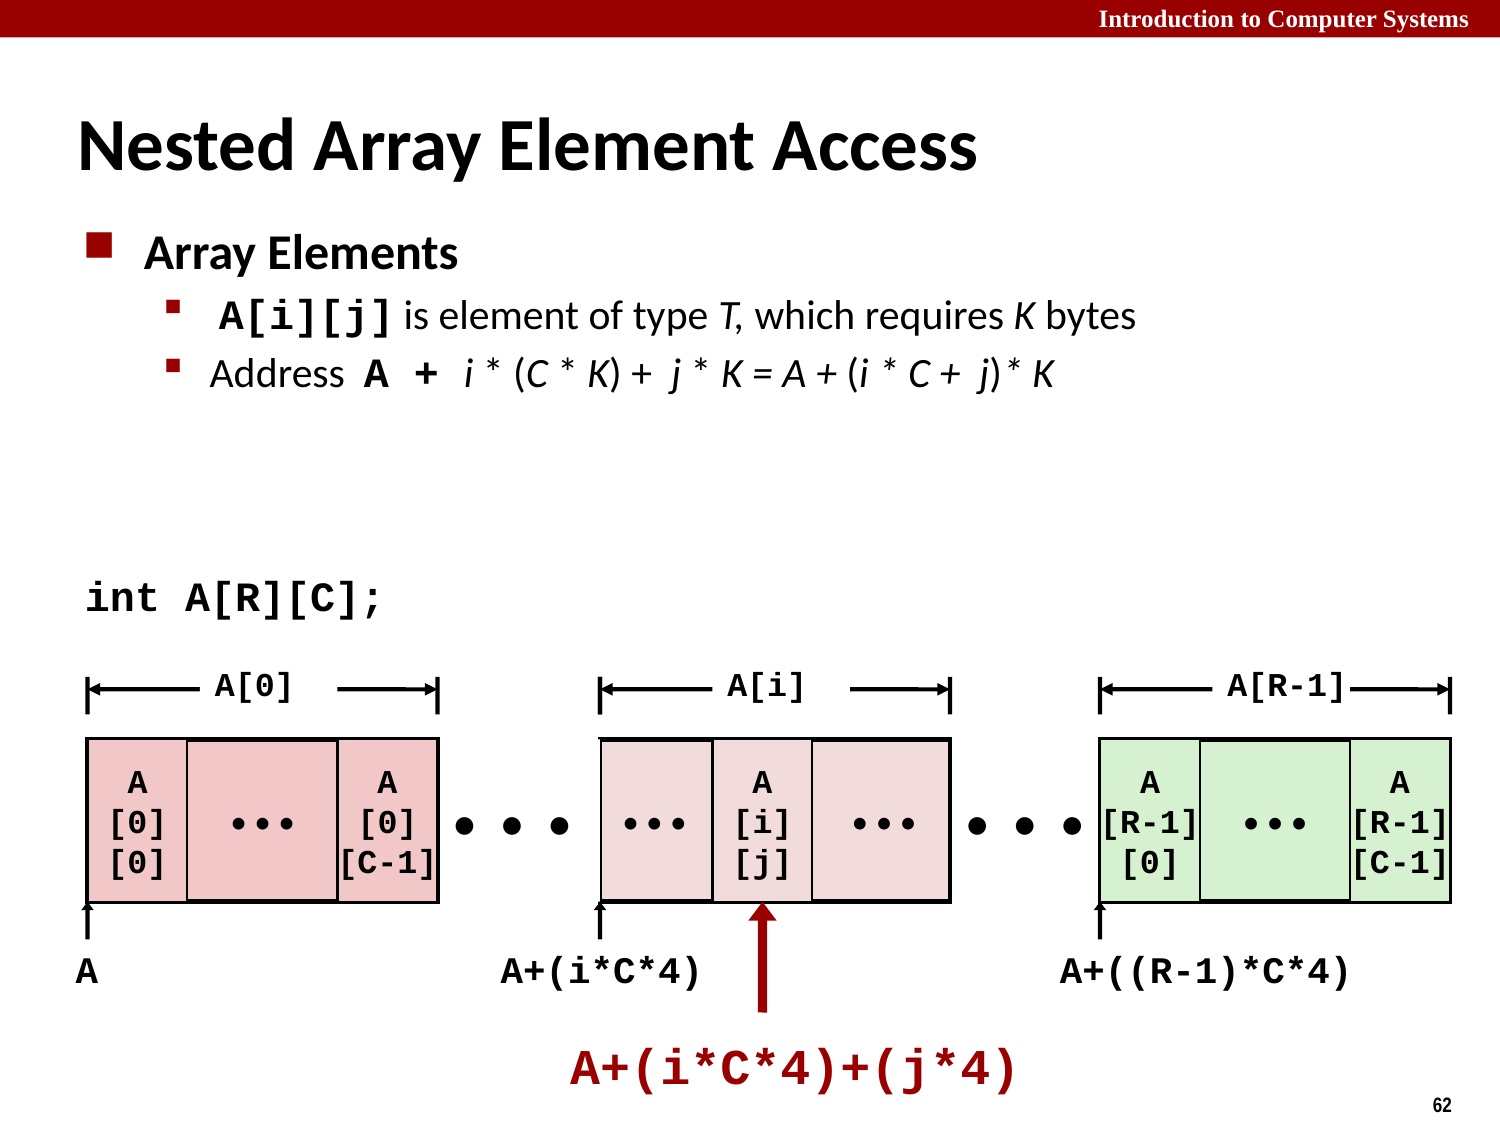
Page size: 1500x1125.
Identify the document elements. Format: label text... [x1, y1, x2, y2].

text_box [81, 906, 94, 940]
text_box A+(i*C*4)+(j*4) [552, 1026, 1038, 1102]
list Array Elements A[i][j] is element of type T, which requires K bytes Address A + i * (C * K) + j * K = A + (i * C + j)* K [72, 211, 1351, 451]
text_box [87, 651, 438, 903]
text_box [1093, 907, 1107, 940]
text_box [1099, 651, 1451, 903]
text_box A+(i*C*4) [483, 938, 721, 999]
text_box A+((R-1)*C*4) [1037, 938, 1375, 999]
title Nested Array Element Access [62, 93, 1201, 188]
text_box • • • [954, 739, 1094, 902]
text_box • • • [441, 739, 594, 902]
text_box A [54, 938, 120, 999]
text_box int A[R][C]; [69, 562, 400, 628]
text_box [599, 651, 951, 903]
text_box [593, 907, 607, 938]
